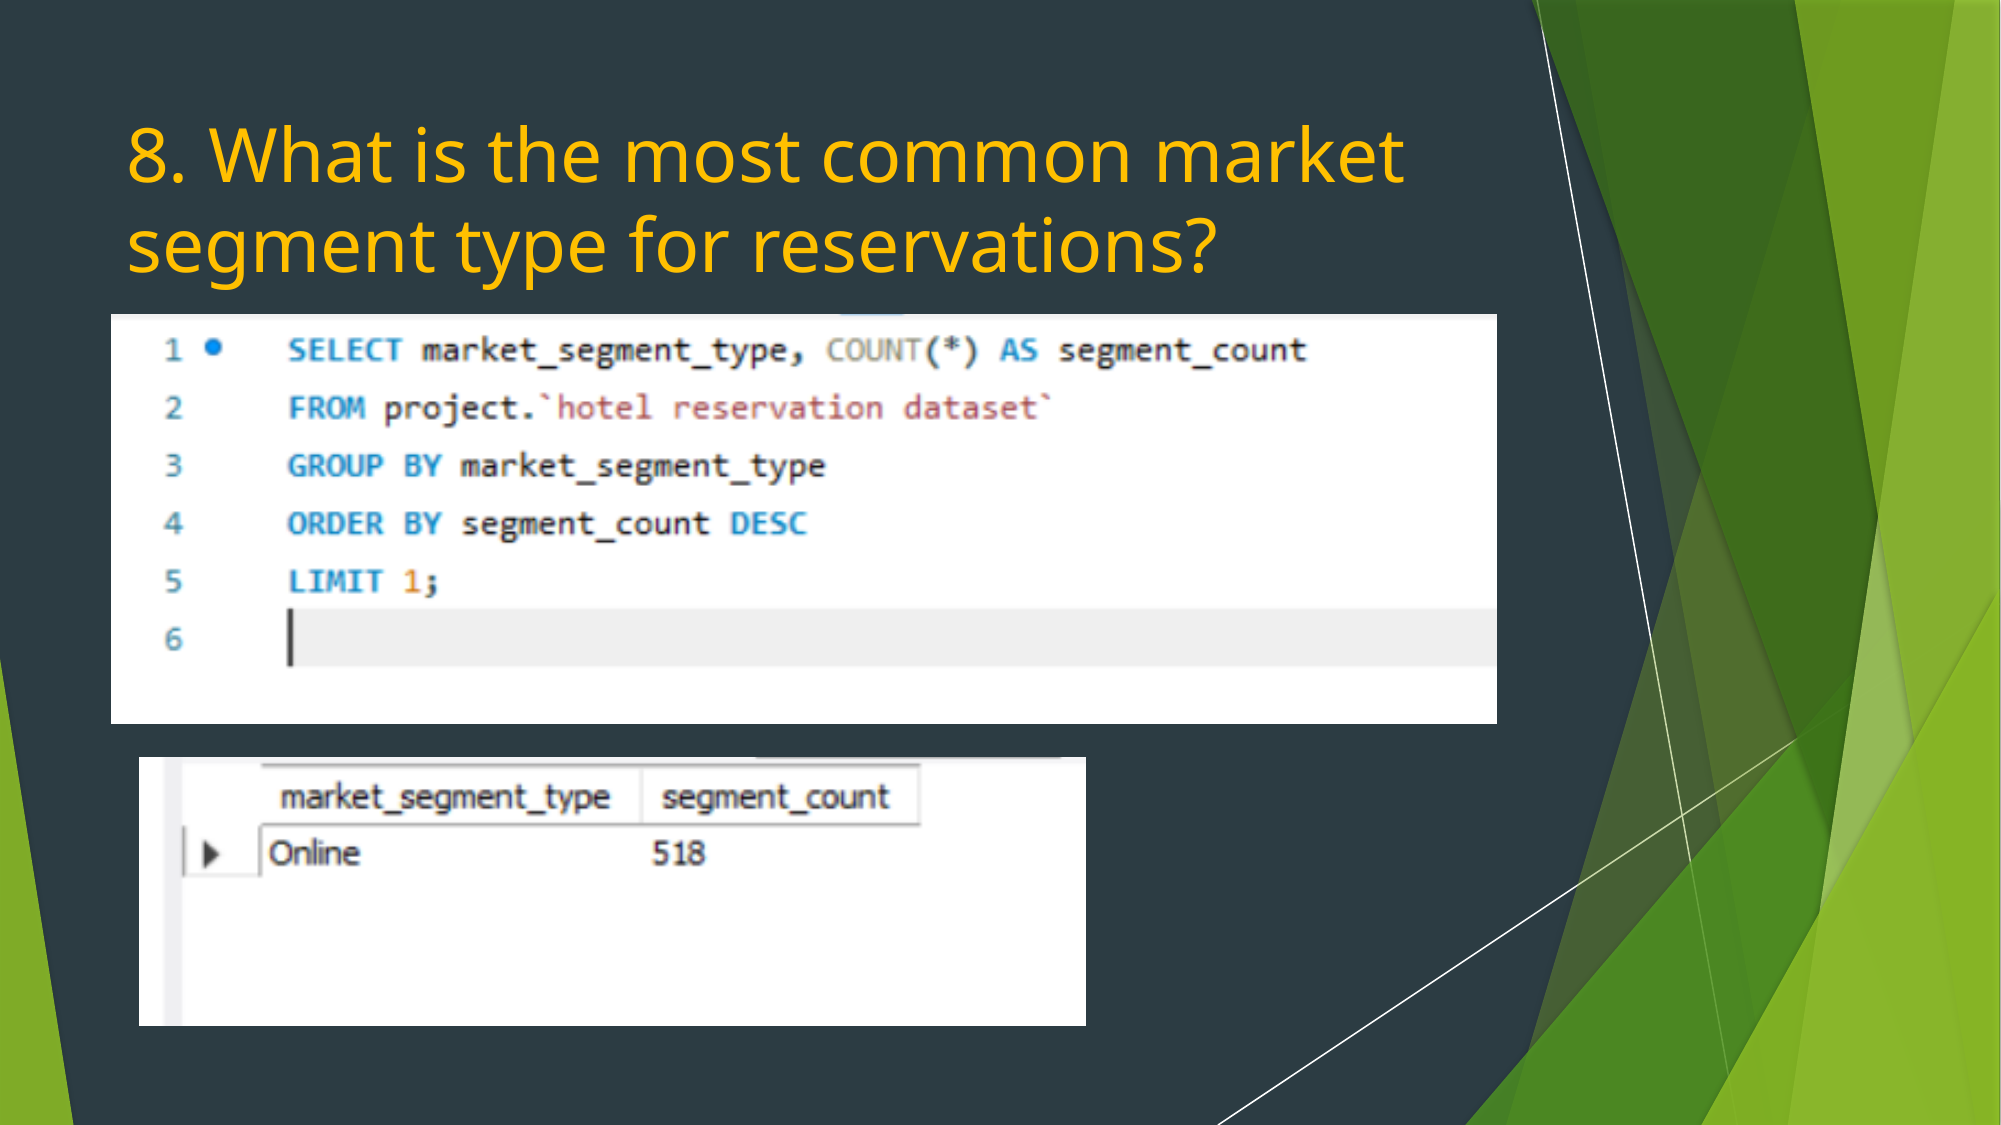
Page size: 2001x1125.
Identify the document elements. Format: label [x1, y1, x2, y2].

picture [139, 756, 1087, 1027]
list [110, 314, 1498, 725]
text_box [0, 0, 2000, 1125]
